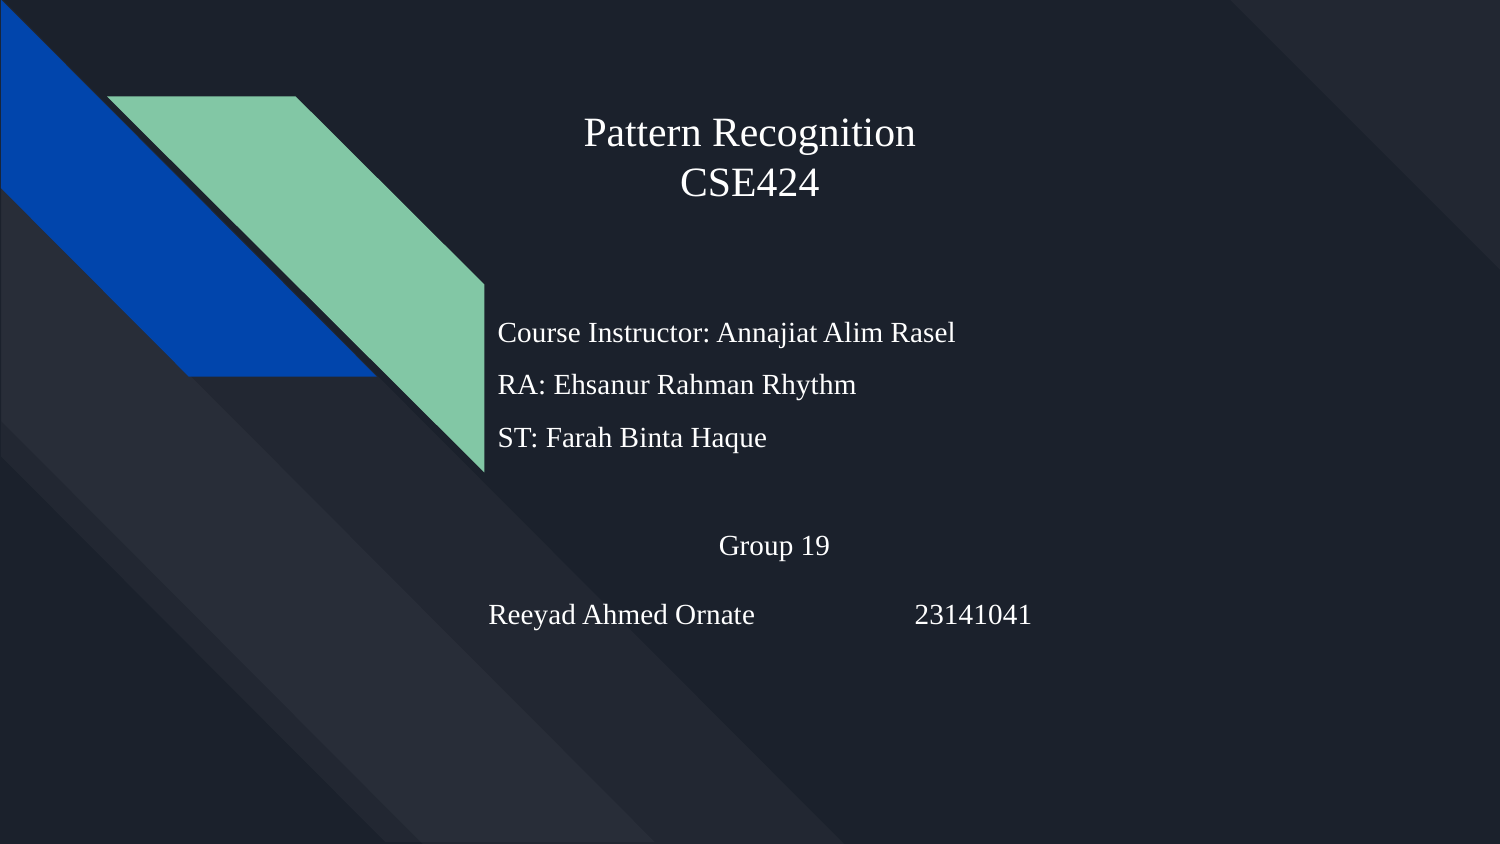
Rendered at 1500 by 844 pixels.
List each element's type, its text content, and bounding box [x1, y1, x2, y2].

title Pattern Recognition CSE424 [521, 89, 979, 242]
text_box Group 19 Reeyad Ahmed Ornate 23141041 [473, 511, 1076, 653]
text_box Course Instructor: Annajiat Alim Rasel RA: Ehsanur Rahman Rhythm ST: Farah Binta Haque [482, 280, 1067, 422]
